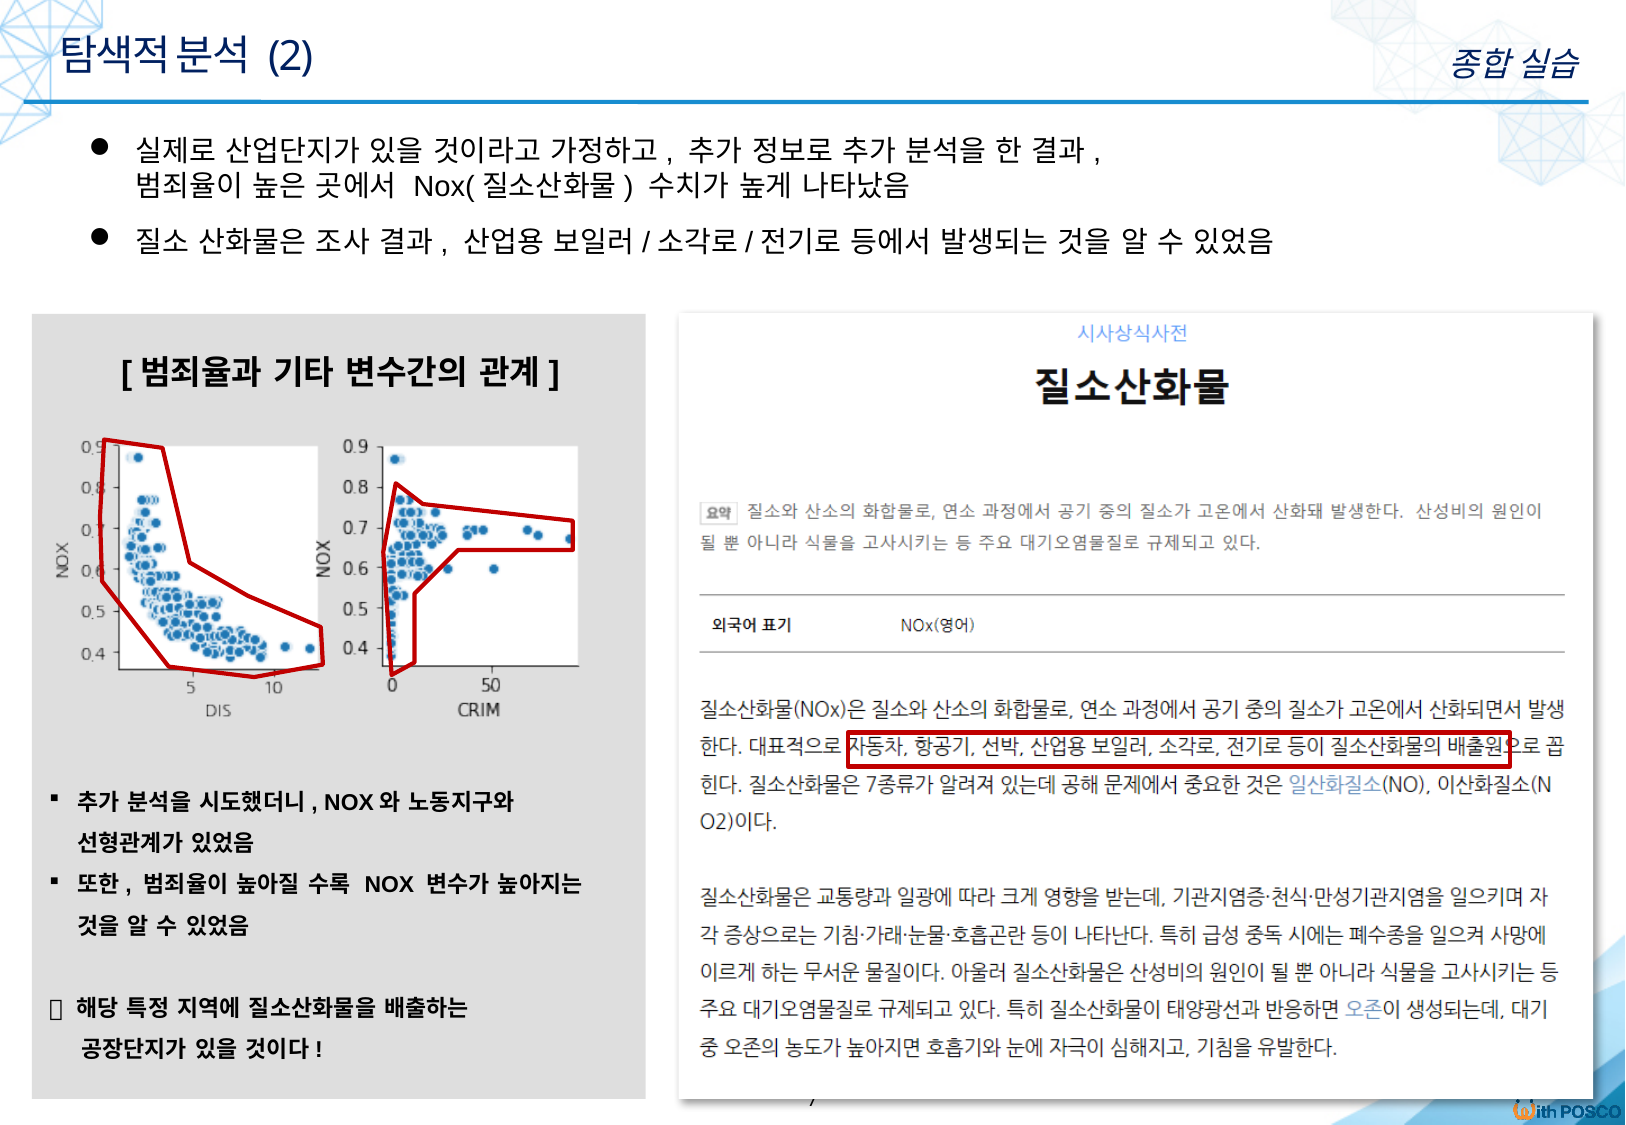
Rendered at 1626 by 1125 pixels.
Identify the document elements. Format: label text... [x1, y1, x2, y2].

list 실제로 산업단지가 있을 것이라고 가정하고, 추가 정보로 추가 분석을 한 결과, 범죄율이 높은 곳에서 Nox(질소산화물) 수치가 높게 나타났음 질소 산화물은 조사 결과, 산업용 보일러/소각로/전기로 등에서 발생되는 것을 알 수 있었음 [73, 125, 1590, 276]
picture [0, 0, 1625, 1125]
text_box [30, 312, 648, 1101]
text_box 종합 실습 [1321, 35, 1594, 81]
text_box 탐색적 분석 (2) [44, 21, 1321, 87]
text_box 추가 분석을 시도했더니, NOX와 노동지구와 선형관계가 있었음 또한, 범죄율이 높아질 수록 NOX 변수가 높아지는 것을 알 수 있었음  해당 특정 지역에 질소산화물을 배출하는 공장단지가 있을 것이다! [49, 766, 607, 1070]
text_box [범죄율과 기타 변수간의 관계] [106, 344, 592, 399]
